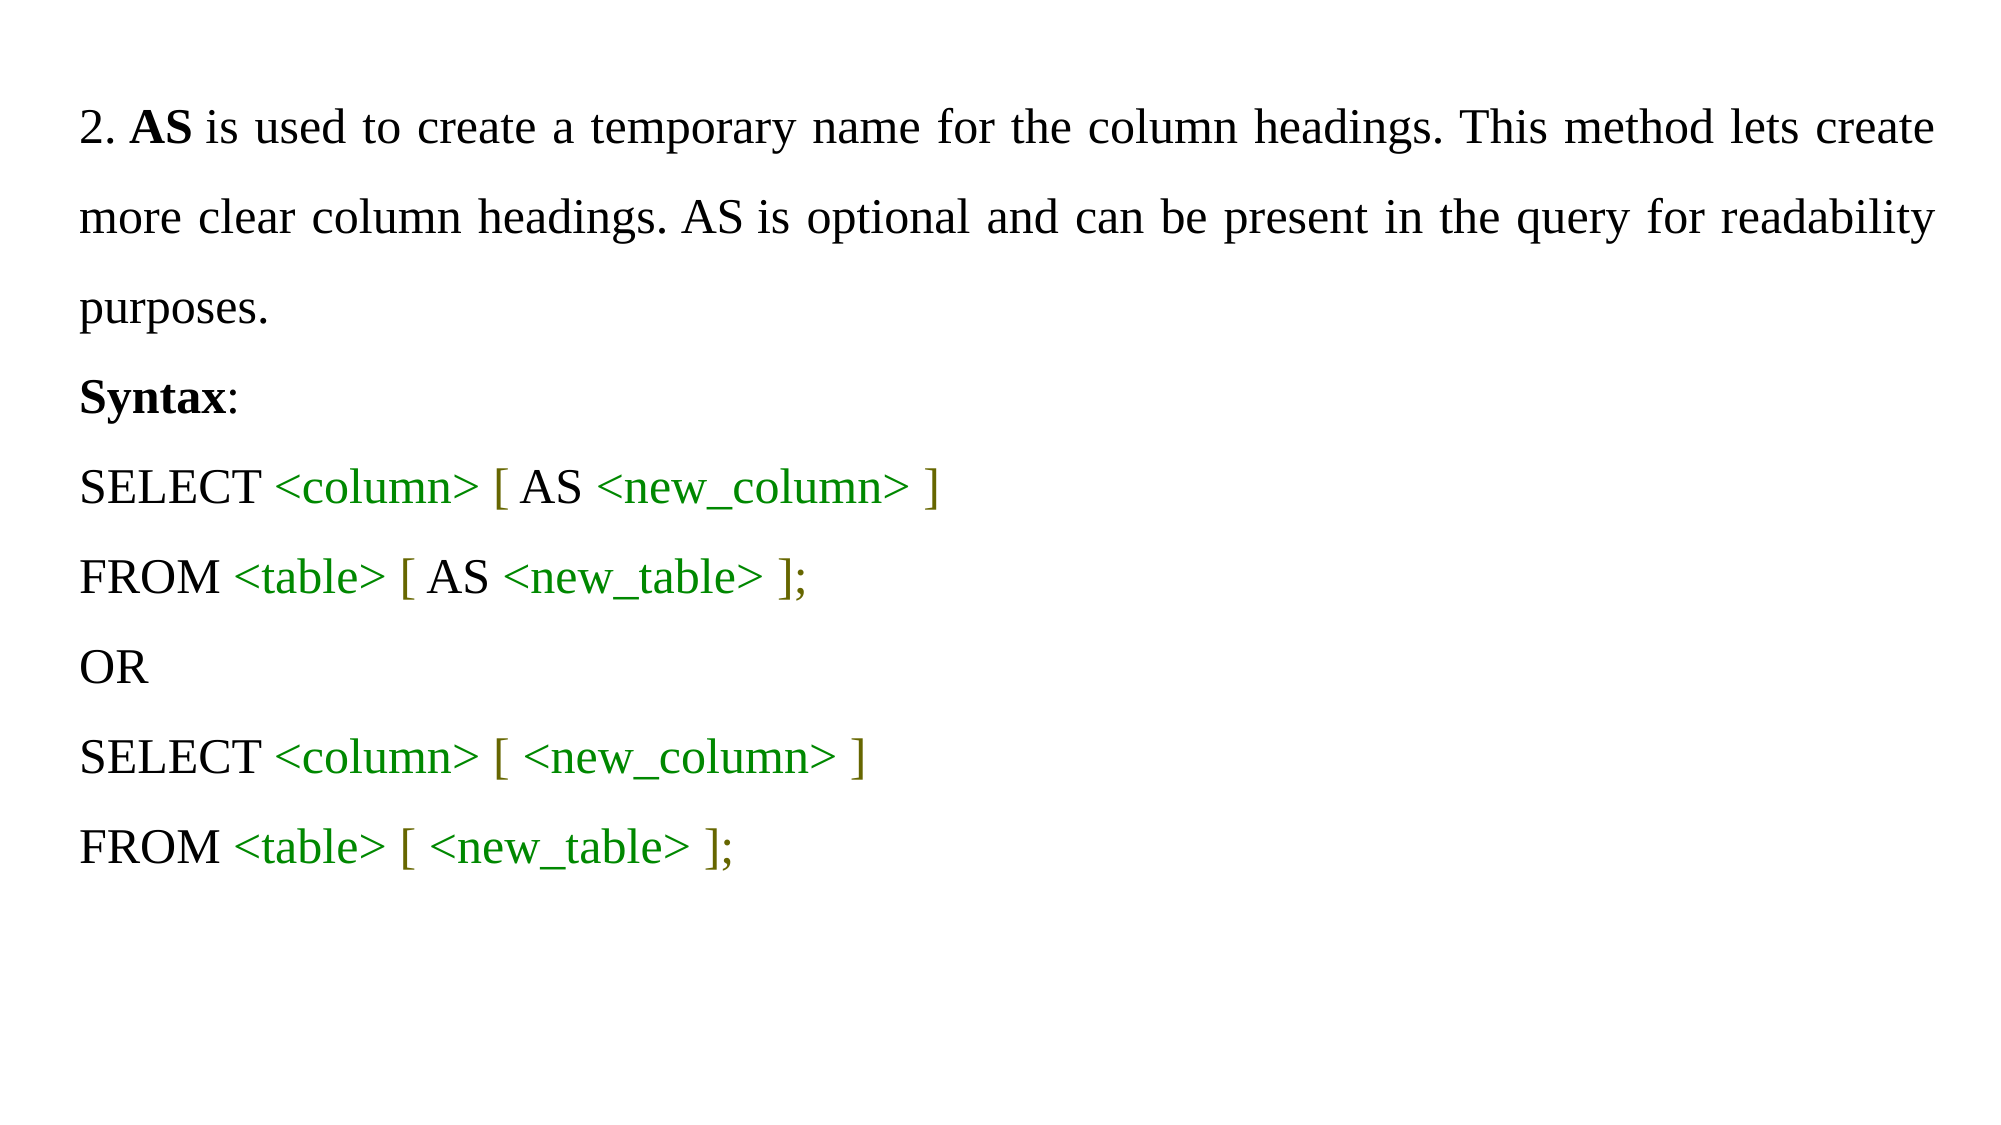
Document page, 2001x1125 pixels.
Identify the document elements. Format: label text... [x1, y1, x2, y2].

text_box 2. AS is used to create a temporary name for the column headings. This method lets create more clear column headings. AS is optional and can be present in the query for readability purposes. Syntax: SELECT <column> [ AS <new_column> ] FROM <table> [ AS <new_table> ]; OR SELECT <column> [ <new_column> ] FROM <table> [ <new_table> ]; [64, 56, 1952, 882]
